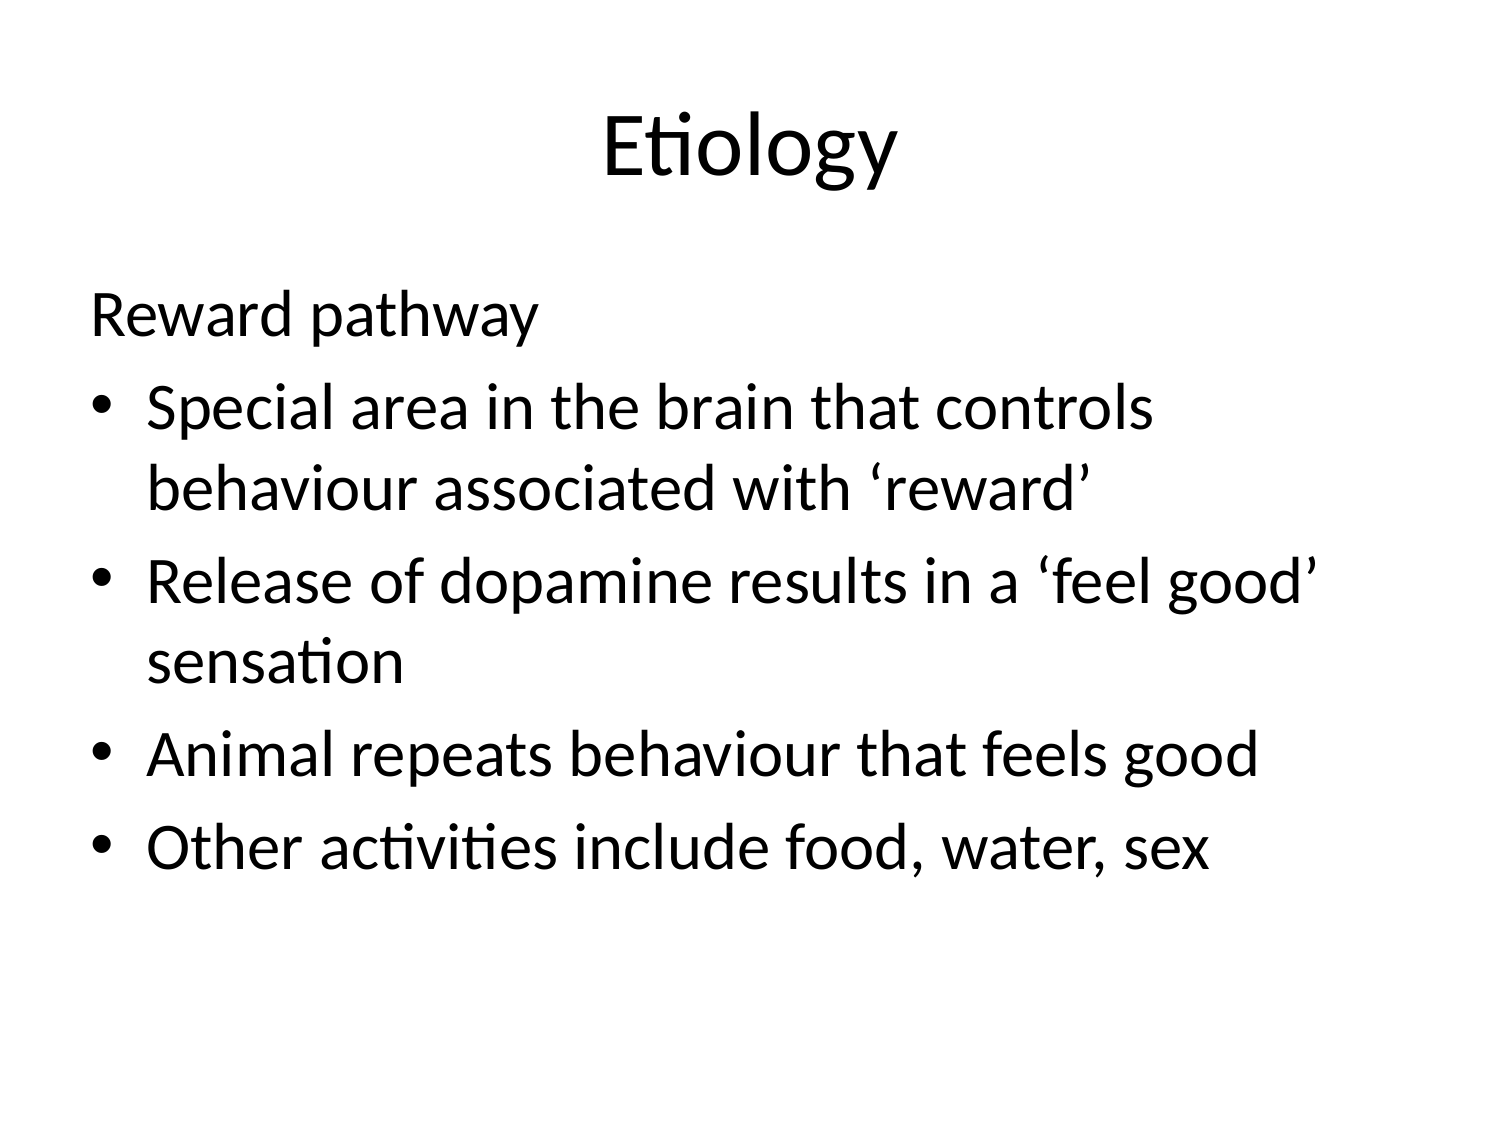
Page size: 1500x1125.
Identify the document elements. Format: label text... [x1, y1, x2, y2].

list Reward pathway Special area in the brain that controls behaviour associated with ‘reward’ Release of dopamine results in a ‘feel good’ sensation Animal repeats behaviour that feels good Other activities include food, water, sex [75, 262, 1425, 1005]
title Etiology [75, 45, 1425, 233]
